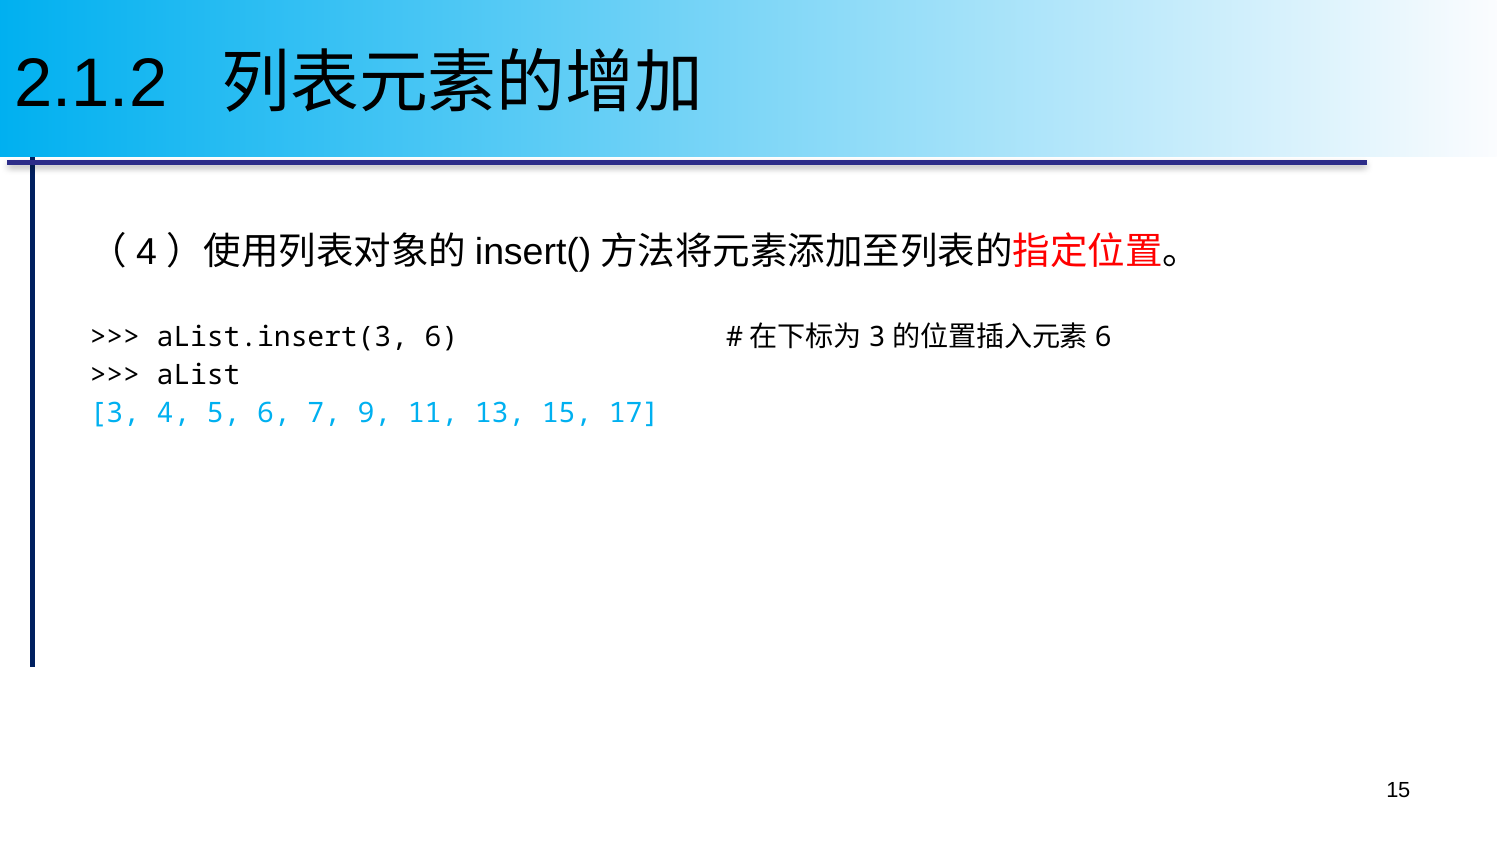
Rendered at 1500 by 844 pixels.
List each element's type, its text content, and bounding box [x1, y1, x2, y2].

list （4）使用列表对象的insert()方法将元素添加至列表的指定位置。 >>> aList.insert(3, 6) #在下标为3的位置插入元素6 >>> aList [3, 4, 5, 6, 7, 9, 11, 13, 15, 17] [74, 196, 1426, 755]
title 2.1.2 列表元素的增加 [0, 0, 1497, 158]
slide_number 15 [1074, 768, 1426, 828]
